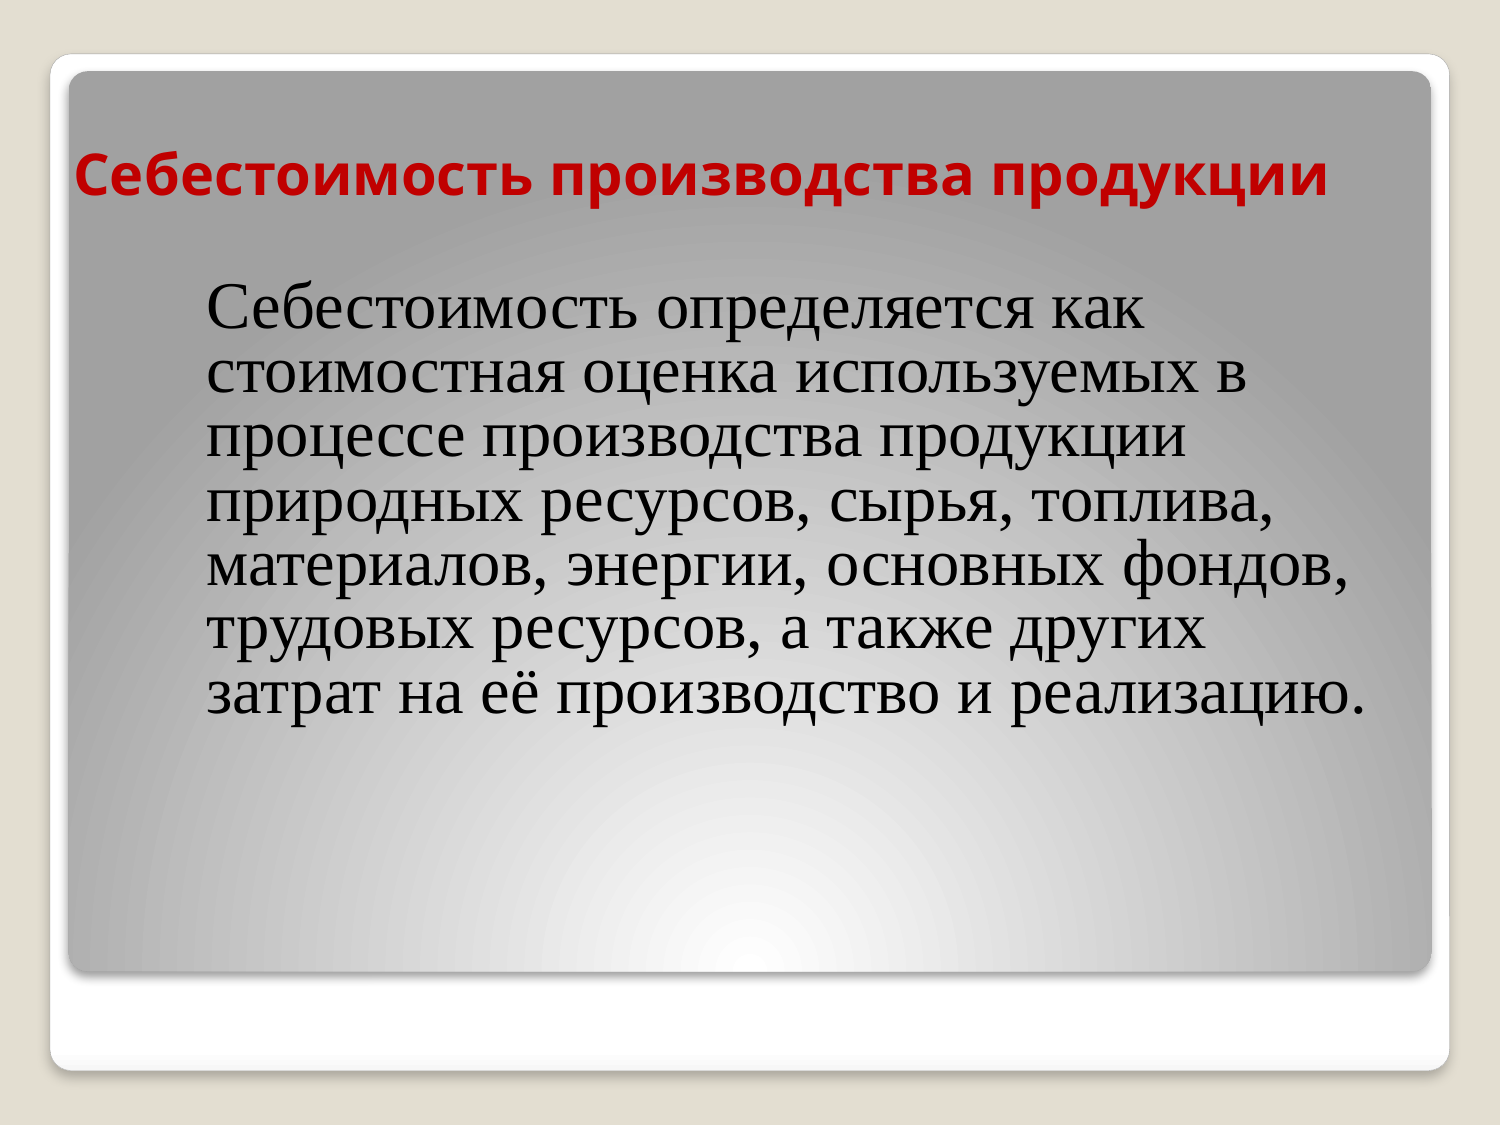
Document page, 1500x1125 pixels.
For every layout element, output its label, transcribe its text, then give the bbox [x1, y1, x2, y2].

title Себестоимость производства продукции [58, 58, 1397, 215]
list Себестоимость определяется как стоимостная оценка используемых в процессе производства продукции природных ресурсов, сырья, топлива, материалов, энергии, основных фондов, трудовых ресурсов, а также других затрат на её производство и реализацию. [101, 262, 1386, 1013]
